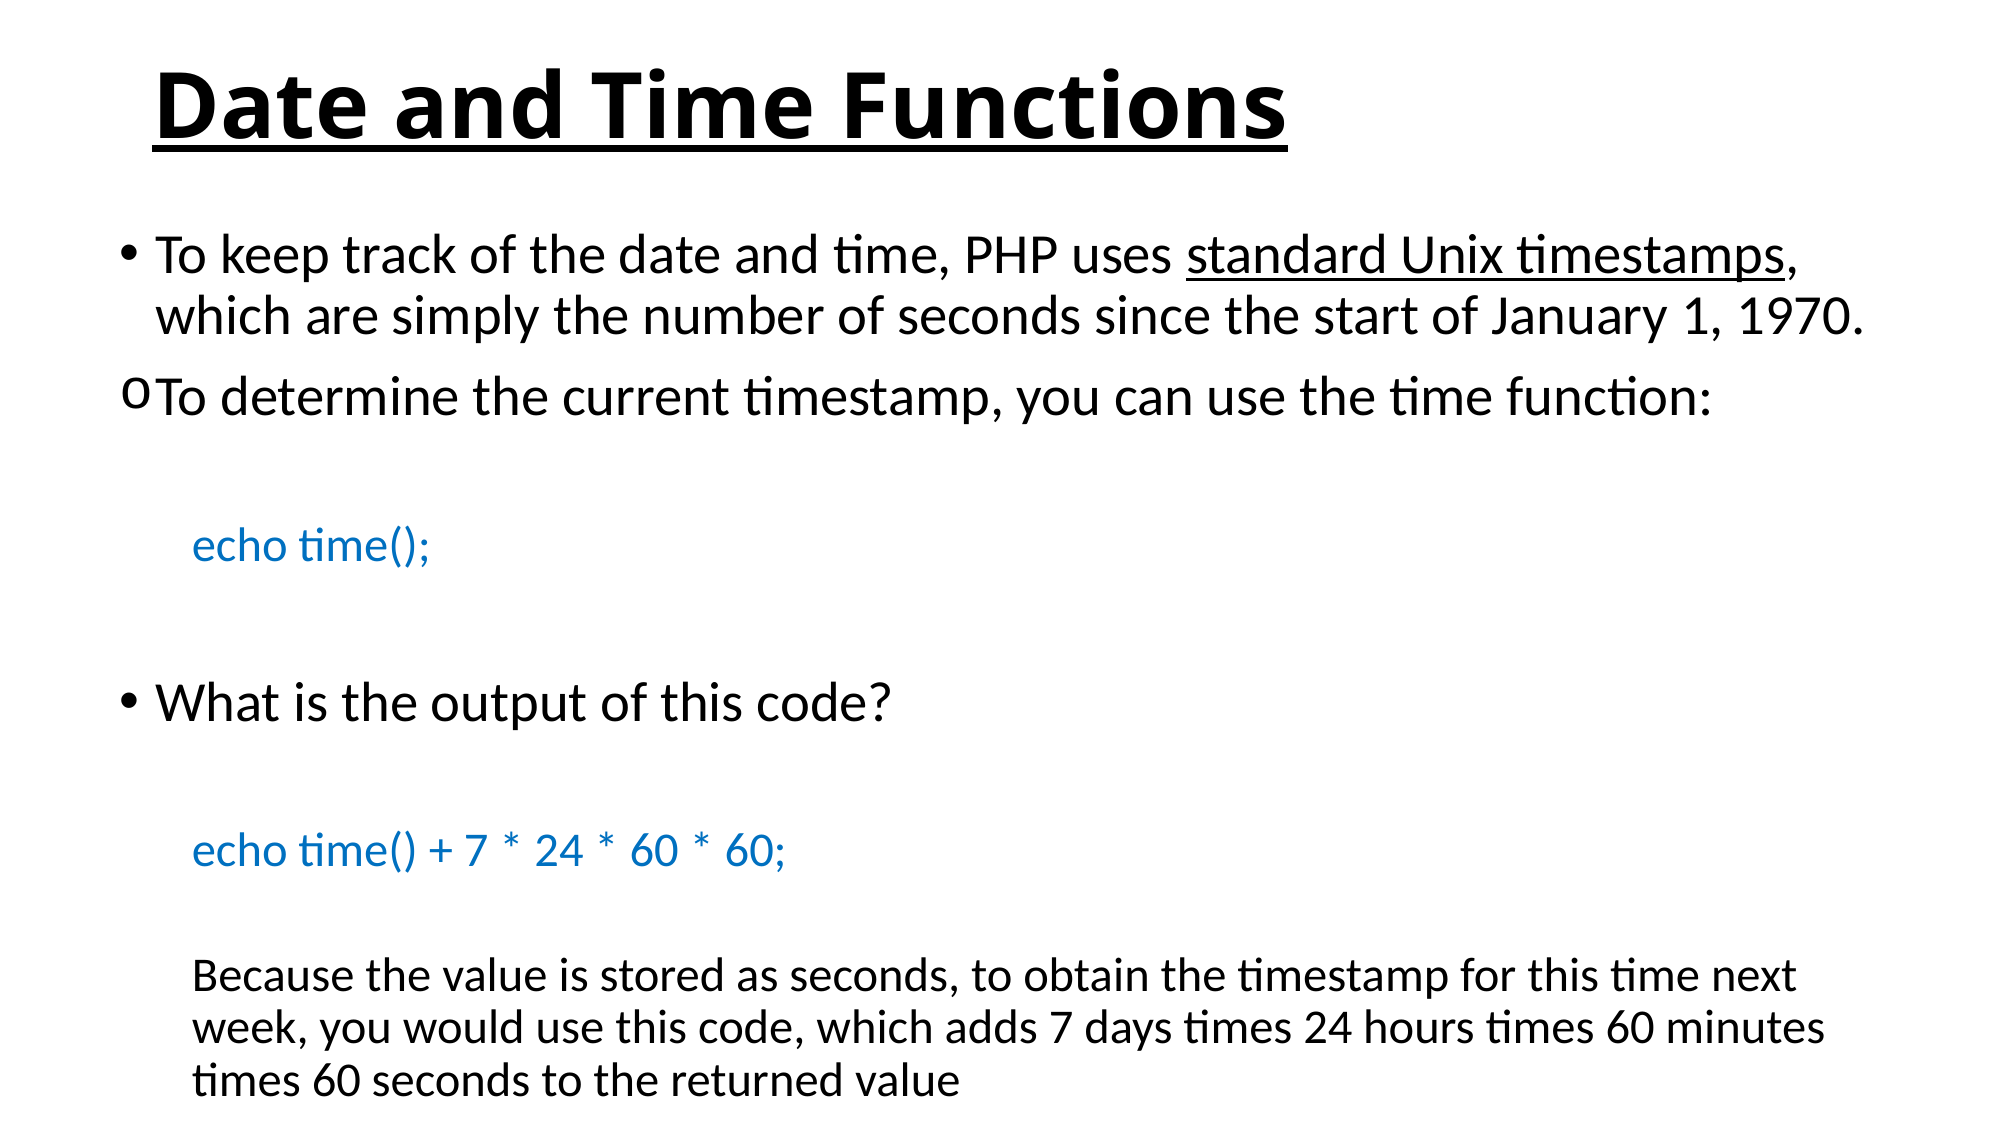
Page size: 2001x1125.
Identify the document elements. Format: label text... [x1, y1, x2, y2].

title Date and Time Functions [137, 0, 1863, 217]
list To keep track of the date and time, PHP uses standard Unix timestamps, which are simply the number of seconds since the start of January 1, 1970. To determine the current timestamp, you can use the time function: echo time(); What is the output of this code? echo time() + 7 * 24 * 60 * 60; Because the value is stored as seconds, to obtain the timestamp for this time next week, you would use this code, which adds 7 days times 24 hours times 60 minutes times 60 seconds to the returned value [104, 217, 1896, 1125]
